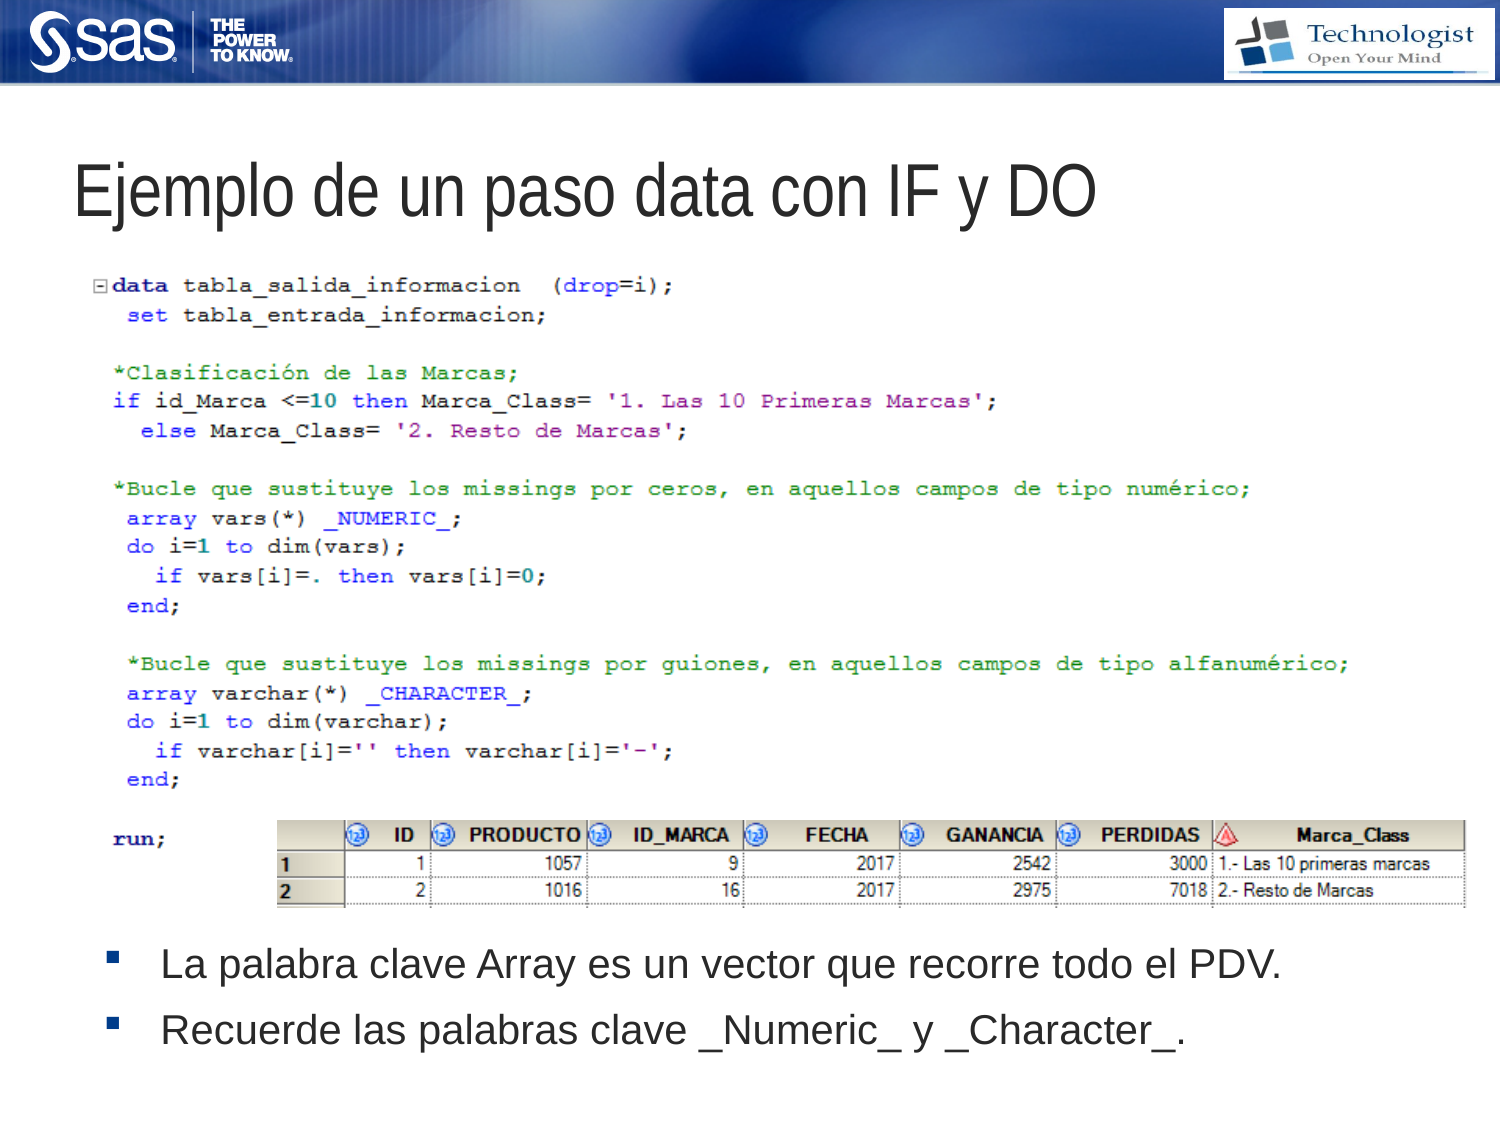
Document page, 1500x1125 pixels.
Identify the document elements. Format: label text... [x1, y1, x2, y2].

picture [0, 0, 1500, 86]
picture [78, 255, 1467, 909]
text_box La palabra clave Array es un vector que recorre todo el PDV. Recuerde las palabras clave _Numeric_ y _Character_. [88, 934, 1436, 1062]
title Ejemplo de un paso data con IF y DO [58, 99, 1484, 288]
